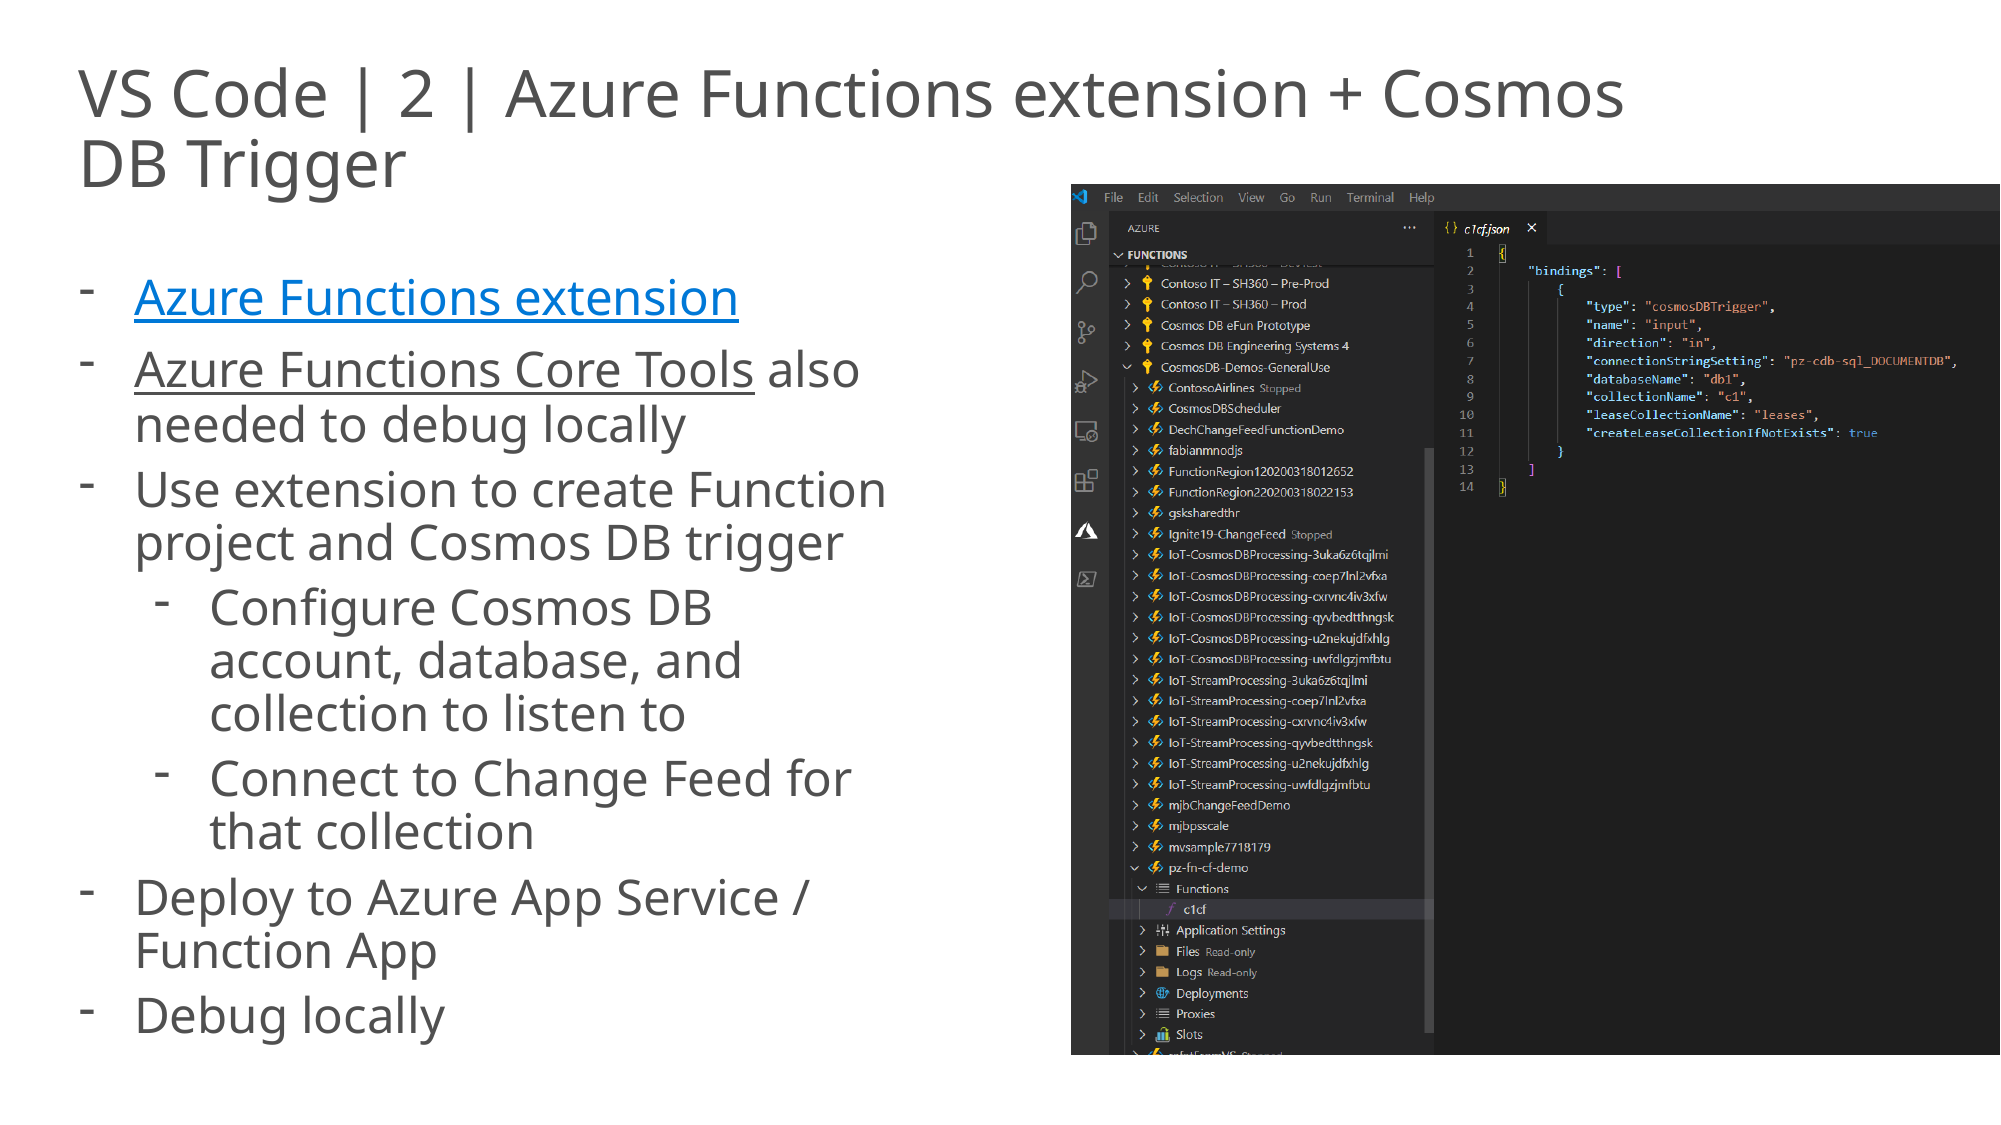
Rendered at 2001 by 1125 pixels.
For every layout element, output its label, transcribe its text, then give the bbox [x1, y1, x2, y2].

text_box Azure Functions extension Azure Functions Core Tools also needed to debug locally Use extension to create Function project and Cosmos DB trigger Configure Cosmos DB account, database, and collection to listen to Connect to Change Feed for that collection Deploy to Azure App Service / Function App Debug locally [49, 244, 929, 1068]
picture [1071, 184, 2000, 1055]
text_box VS Code | 2 | Azure Functions extension + Cosmos DB Trigger [49, 37, 1750, 226]
